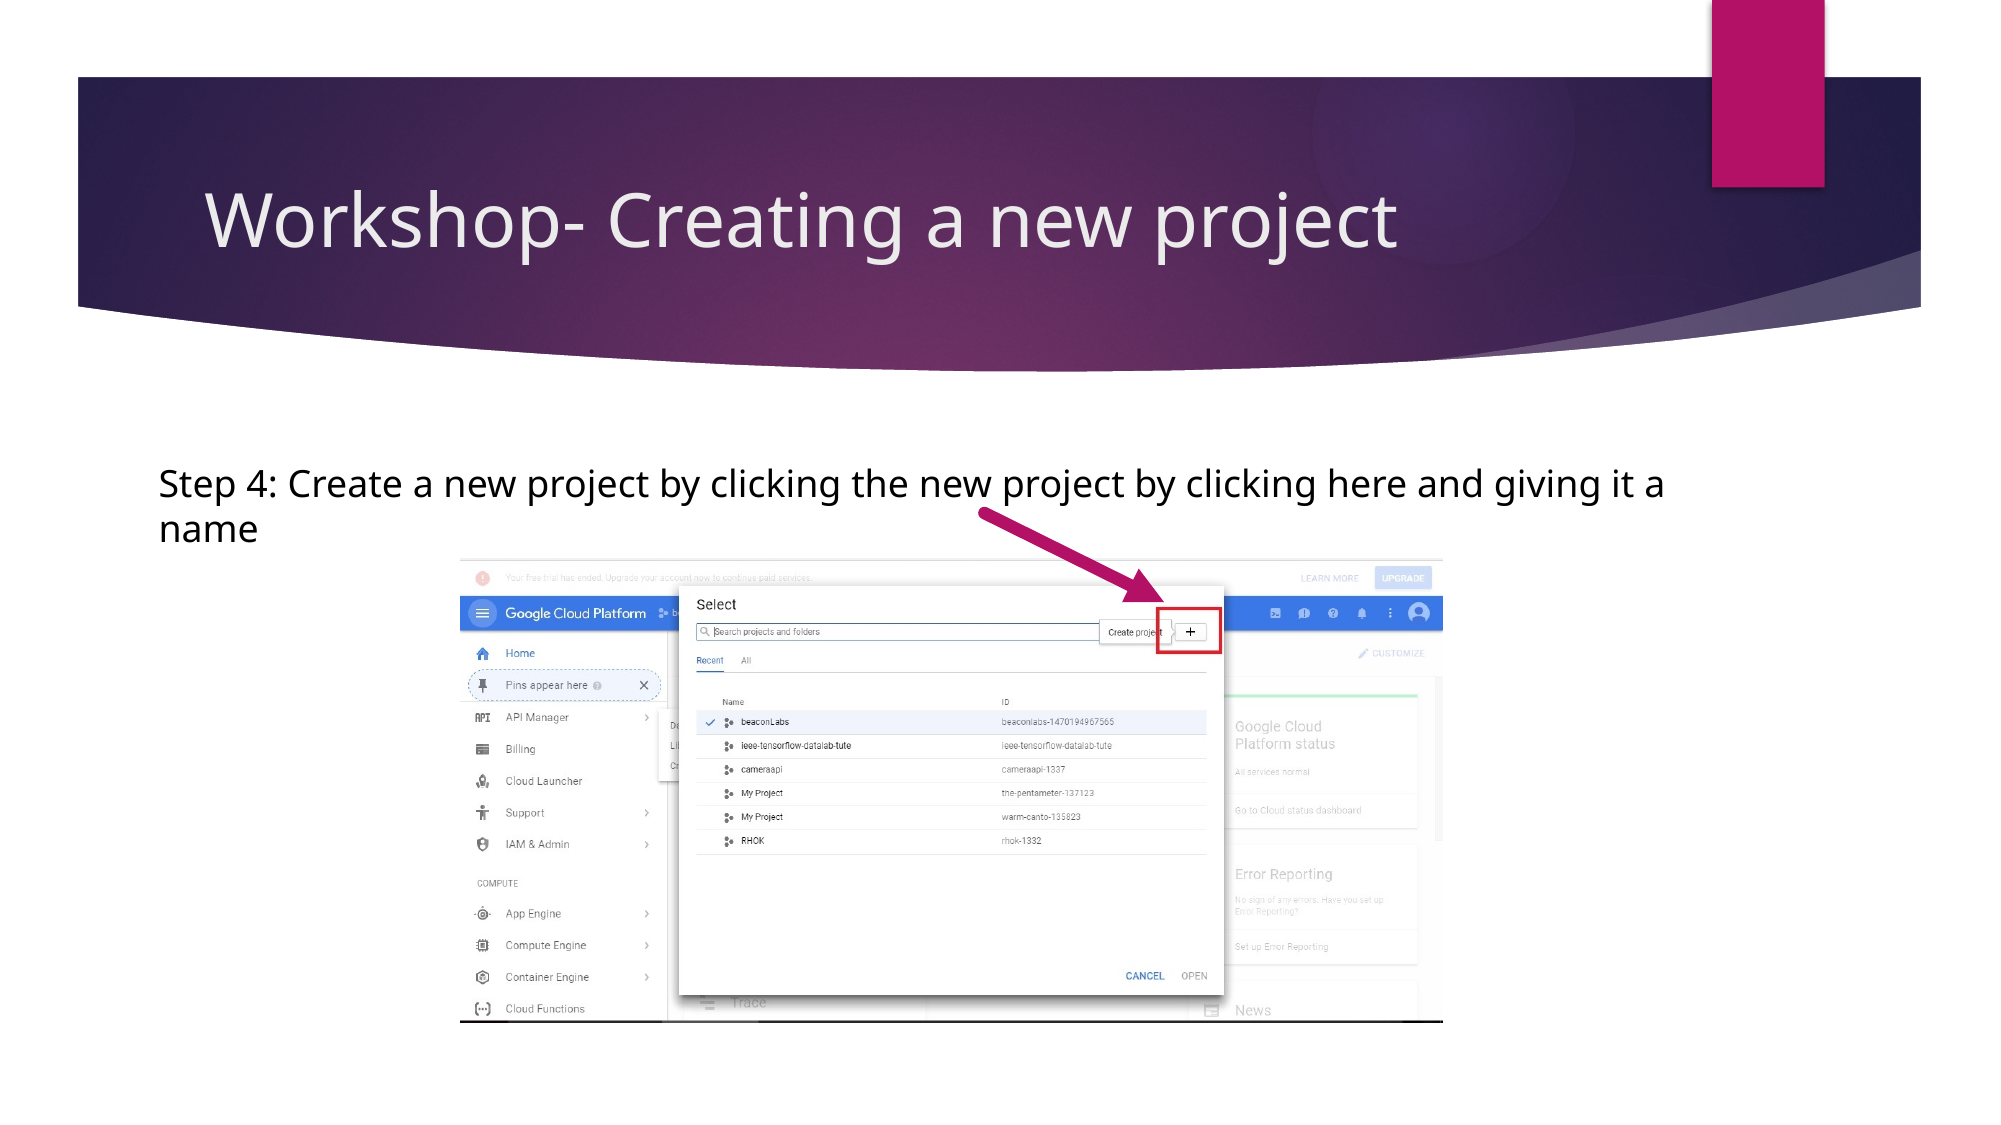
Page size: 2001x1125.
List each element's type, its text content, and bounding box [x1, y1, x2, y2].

text_box Step 4: Create a new project by clicking the new project by clicking here and giving it a name [143, 452, 1707, 558]
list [460, 557, 1444, 1023]
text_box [984, 512, 1165, 603]
title Workshop- Creating a new project [189, 159, 1627, 276]
